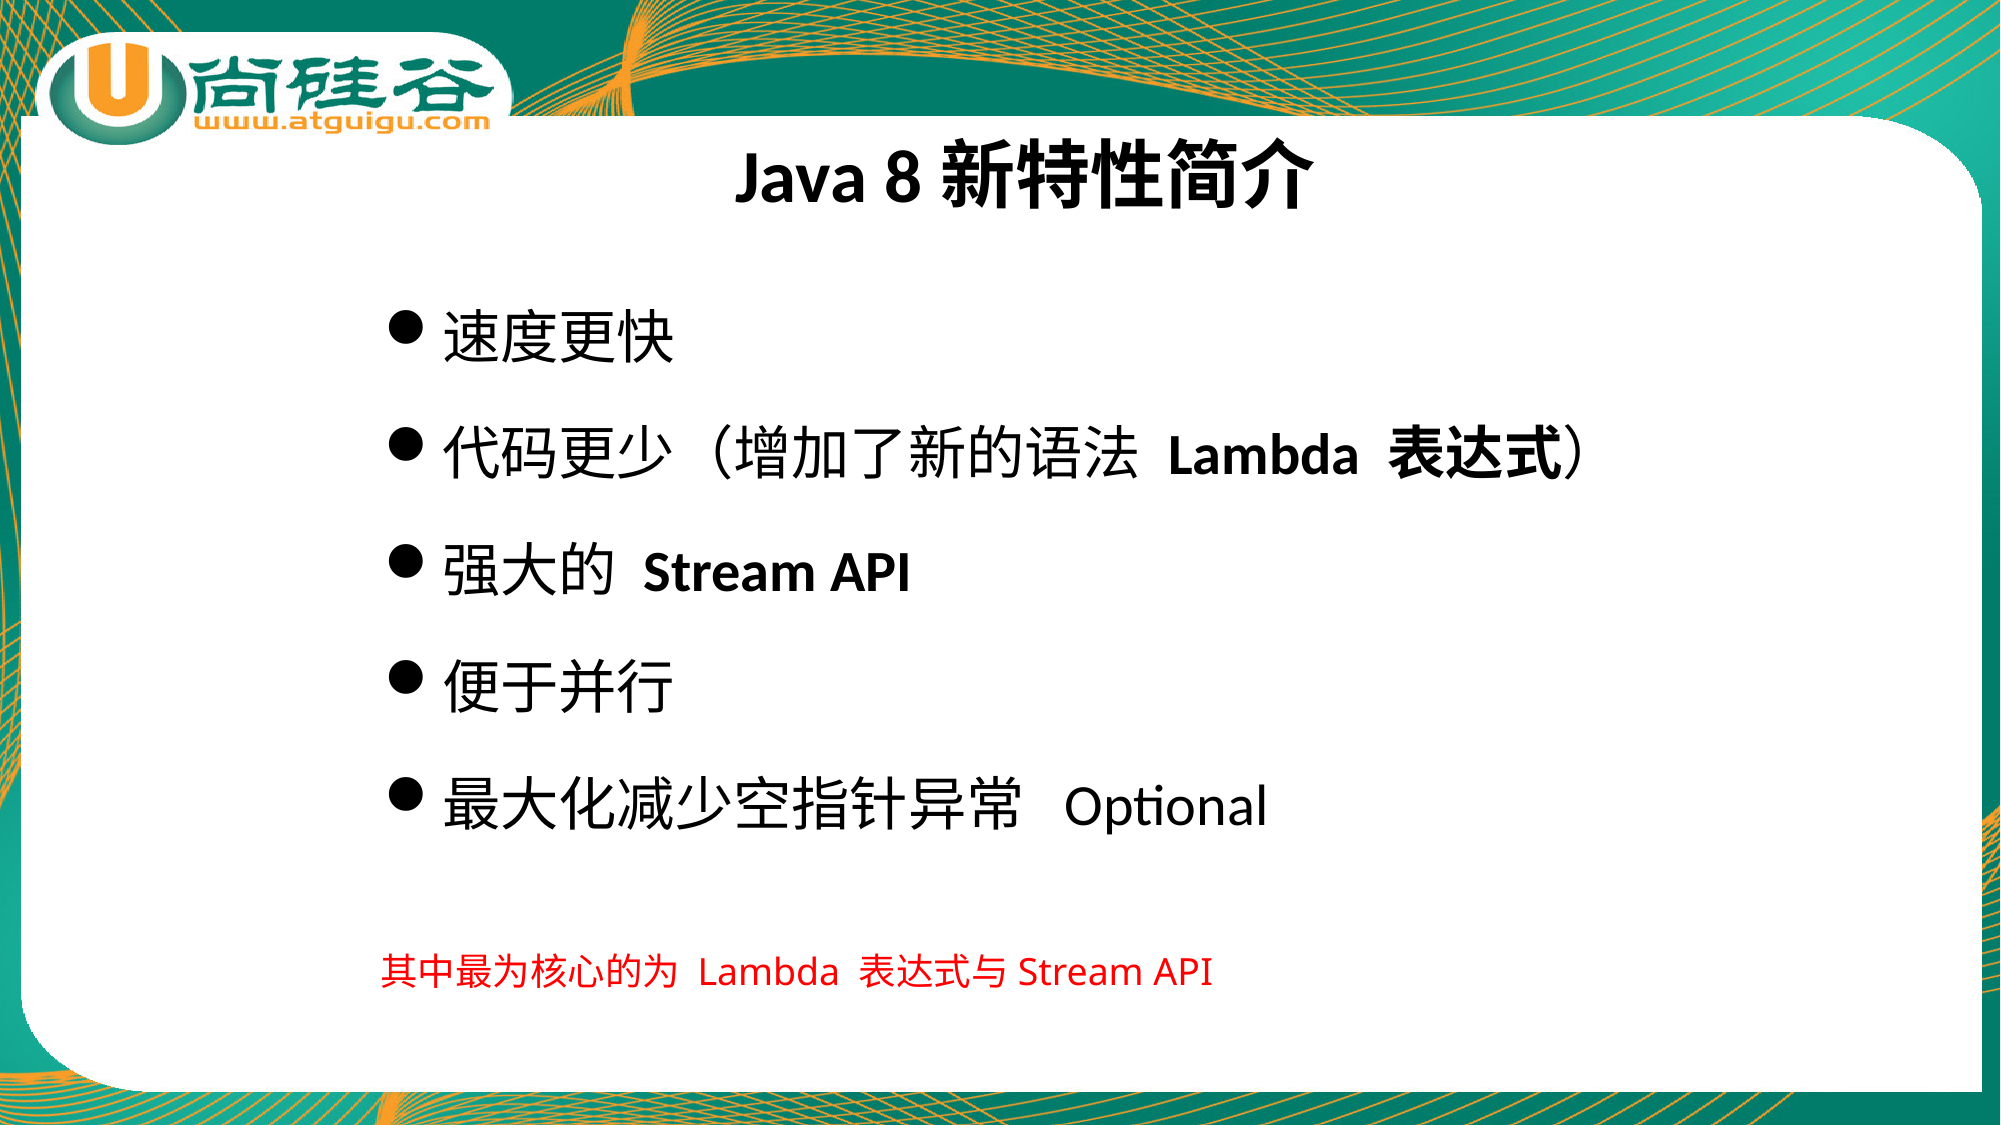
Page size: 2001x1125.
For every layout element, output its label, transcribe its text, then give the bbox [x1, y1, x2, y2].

picture [0, 0, 2001, 1125]
title Java 8新特性简介 [350, 101, 1701, 243]
list 速度更快 代码更少（增加了新的语法 Lambda 表达式） 强大的 Stream API 便于并行 最大化减少空指针异常 Optional [369, 257, 1682, 628]
text_box 其中最为核心的为 Lambda 表达式与Stream API [365, 940, 1665, 1001]
